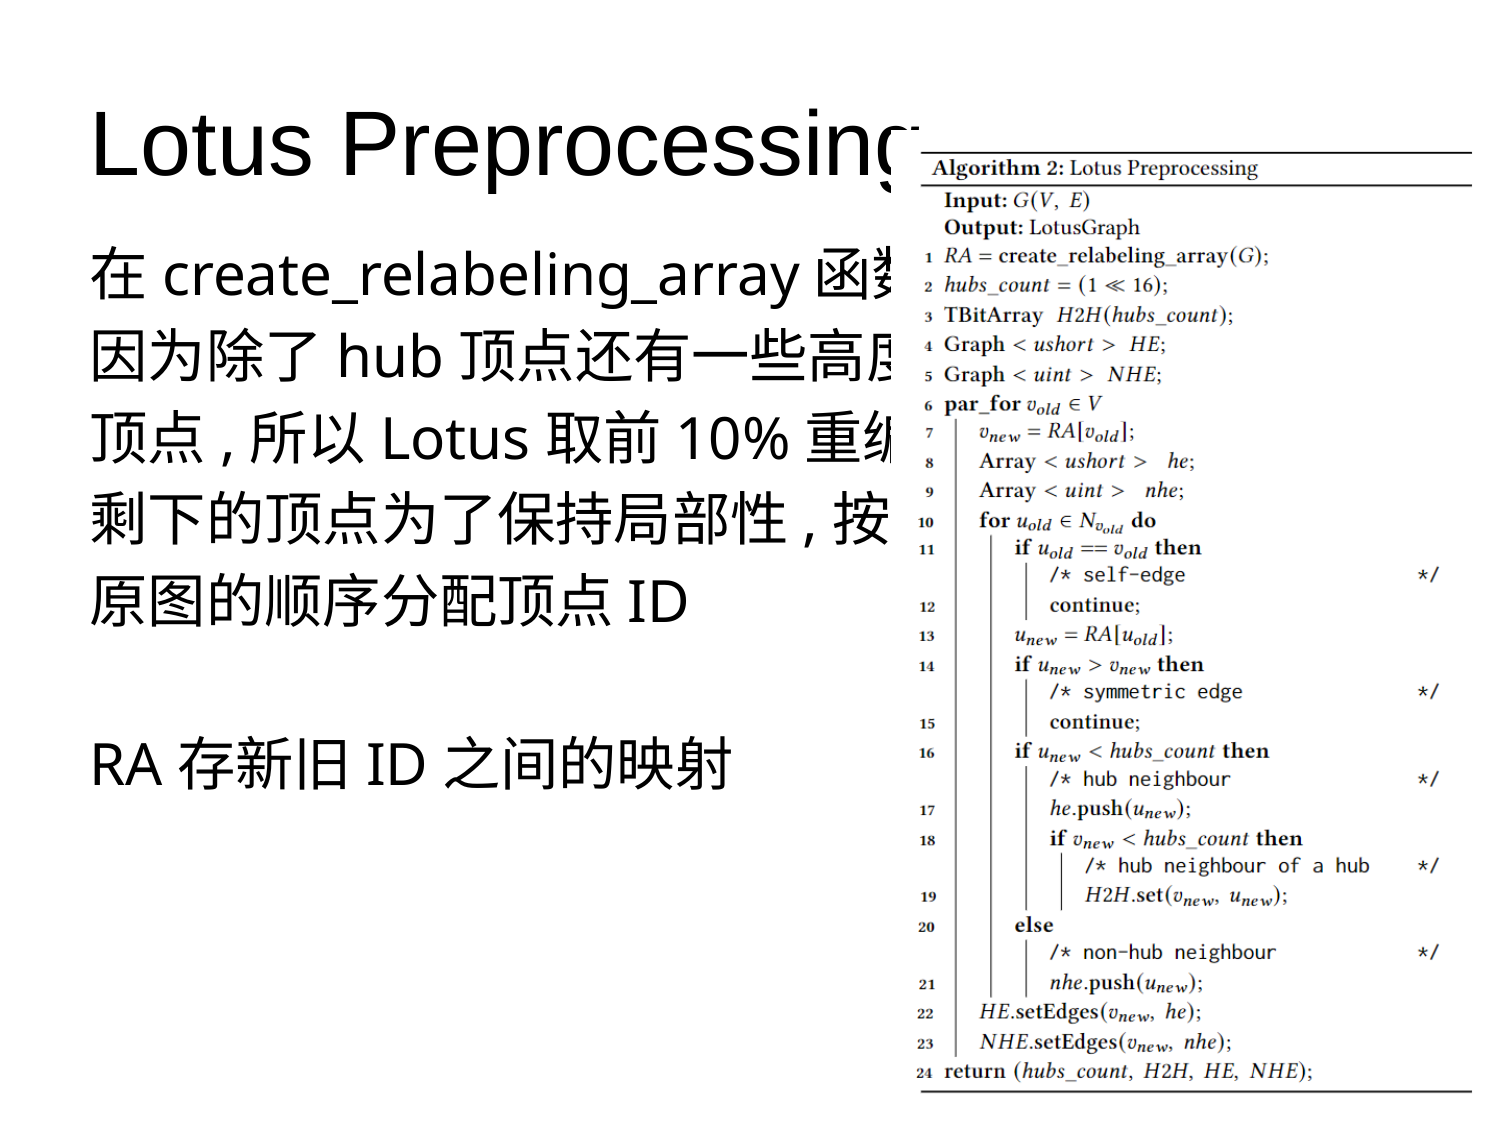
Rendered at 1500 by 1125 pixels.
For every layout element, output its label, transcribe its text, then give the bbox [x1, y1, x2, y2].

picture [891, 130, 1495, 1105]
title Lotus Preprocessing [74, 44, 1426, 229]
list 在create_relabeling_array函数 因为除了hub顶点还有一些高度 顶点,所以Lotus取前10%重编号. 剩下的顶点为了保持局部性,按 原图的顺序分配顶点ID RA存新旧ID之间的映射 [74, 229, 891, 1006]
